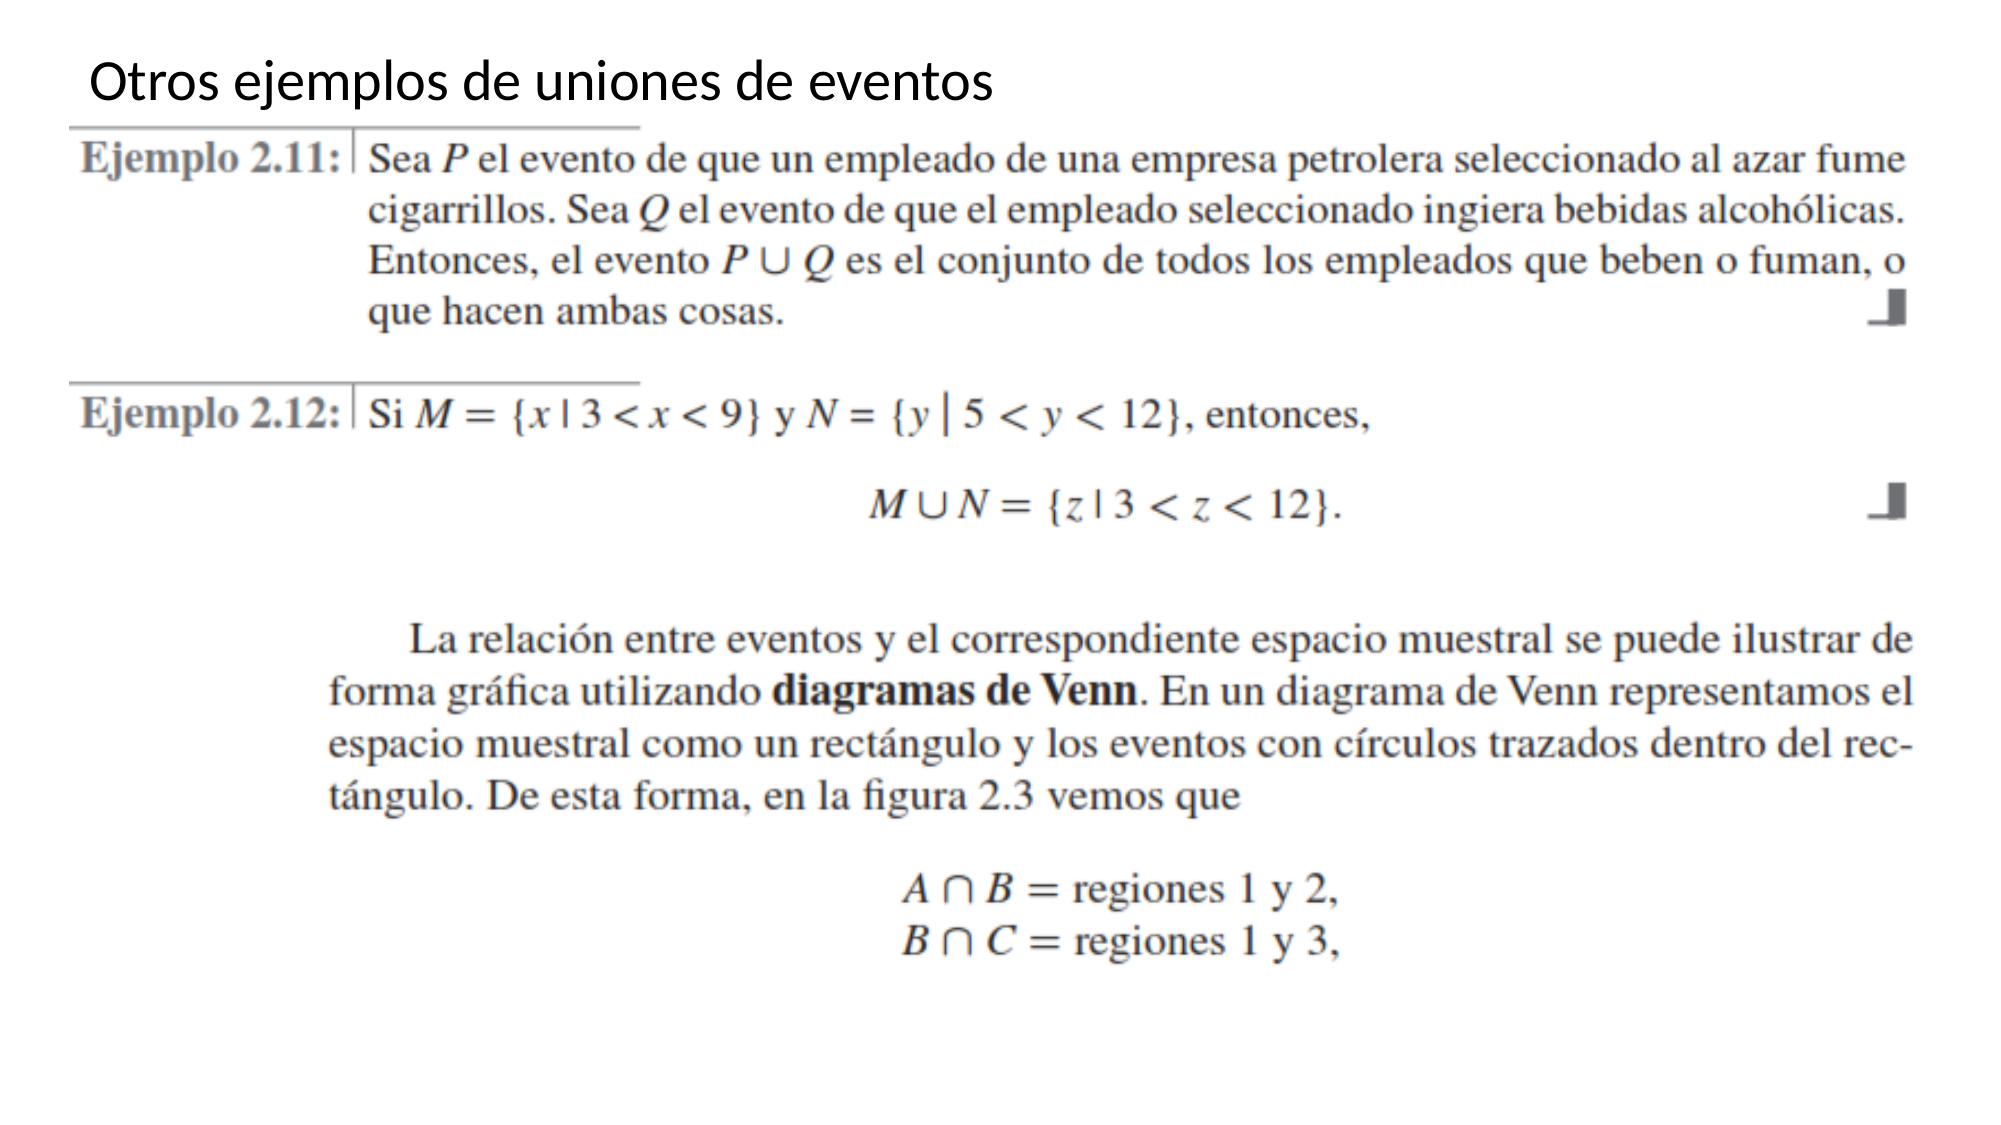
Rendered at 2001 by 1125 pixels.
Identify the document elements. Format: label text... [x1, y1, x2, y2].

picture [69, 120, 1918, 534]
text_box Otros ejemplos de uniones de eventos [74, 34, 1010, 120]
picture [317, 608, 1922, 978]
